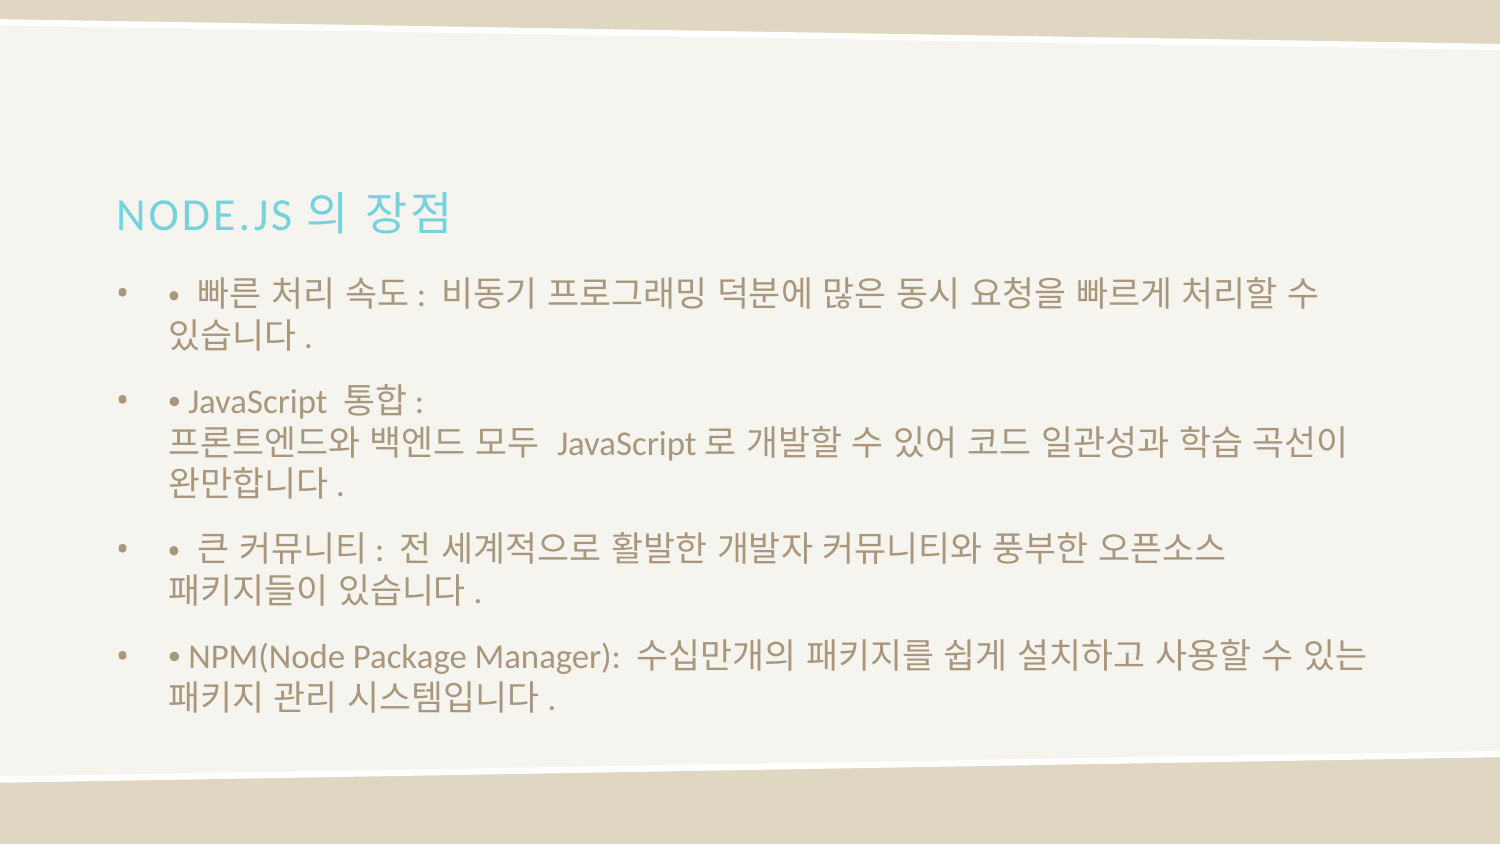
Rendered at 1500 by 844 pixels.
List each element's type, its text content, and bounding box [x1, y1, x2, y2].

list • 빠른 처리 속도: 비동기 프로그래밍 덕분에 많은 동시 요청을 빠르게 처리할 수 있습니다. • JavaScript 통합: 프론트엔드와 백엔드 모두 JavaScript로 개발할 수 있어 코드 일관성과 학습 곡선이 완만합니다. • 큰 커뮤니티: 전 세계적으로 활발한 개발자 커뮤니티와 풍부한 오픈소스 패키지들이 있습니다. • NPM(Node Package Manager): 수십만개의 패키지를 쉽게 설치하고 사용할 수 있는 패키지 관리 시스템입니다. [101, 263, 1401, 730]
title Node.js의 장점 [101, 131, 1397, 247]
